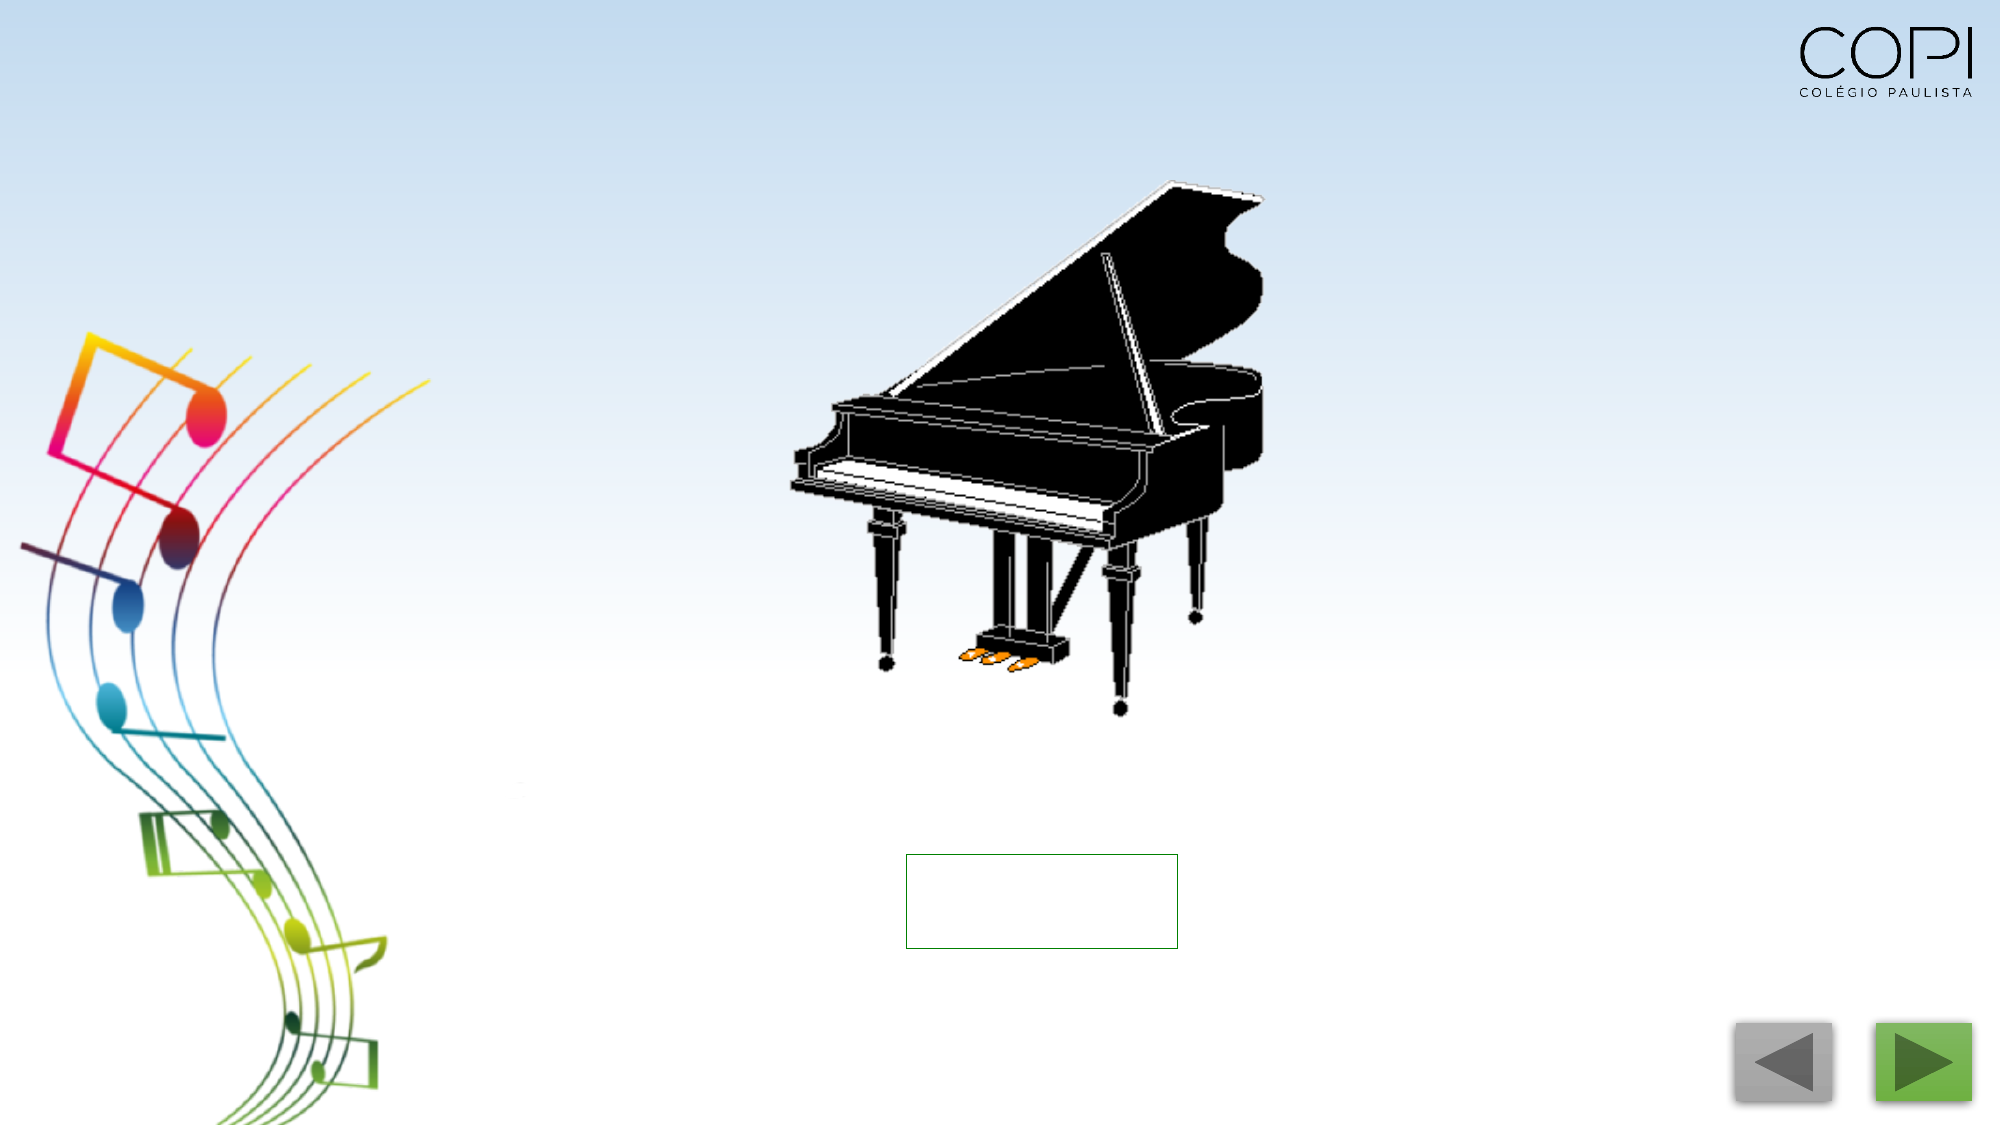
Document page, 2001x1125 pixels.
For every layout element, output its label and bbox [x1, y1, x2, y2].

picture [787, 180, 1272, 722]
text_box [1735, 1023, 1833, 1102]
picture [0, 283, 526, 1125]
text_box [1875, 1023, 1973, 1102]
picture [1779, 0, 2001, 121]
